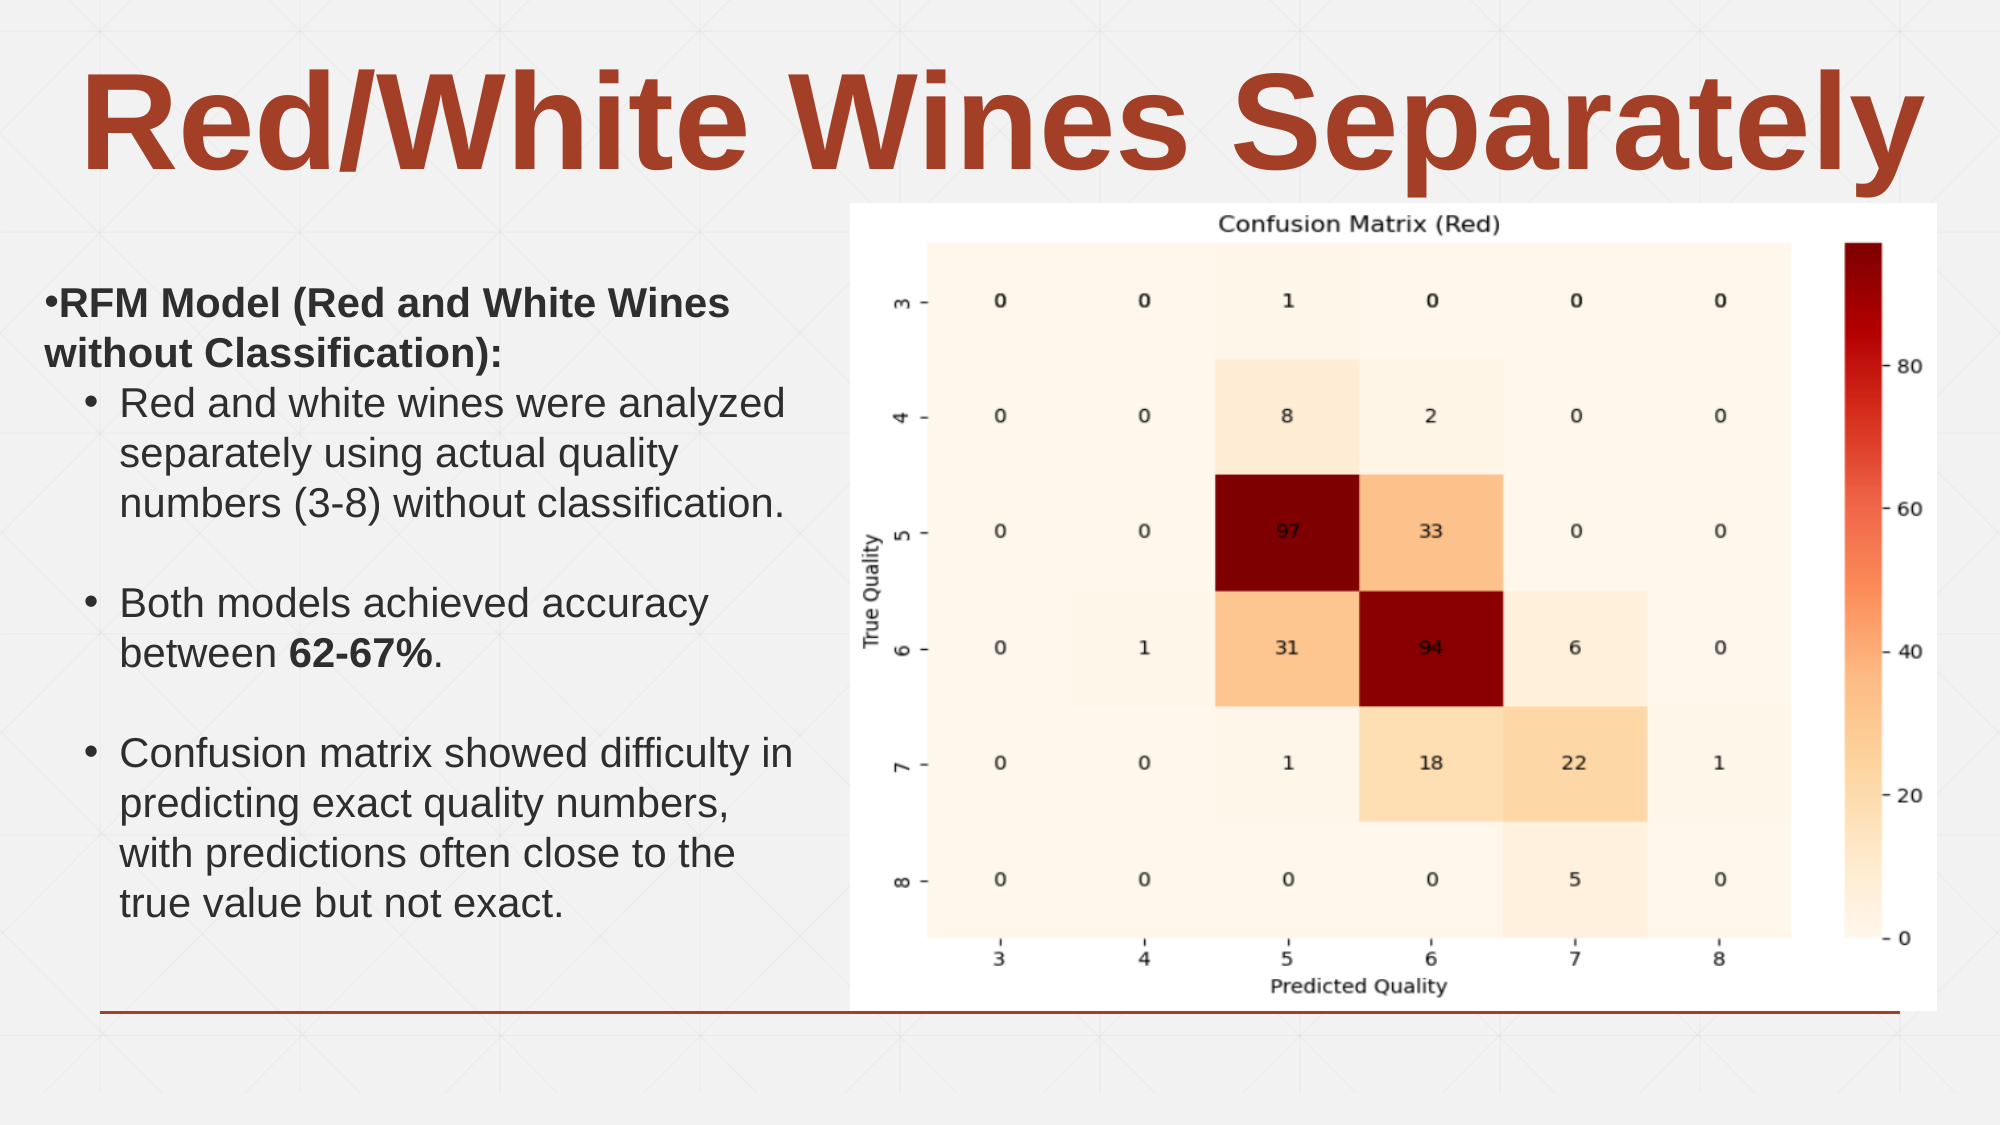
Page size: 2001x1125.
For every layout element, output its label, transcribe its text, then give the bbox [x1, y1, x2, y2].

text_box RFM Model (Red and White Wines without Classification): Red and white wines were analyzed separately using actual quality numbers (3-8) without classification. Both models achieved accuracy between 62-67%. Confusion matrix showed difficulty in predicting exact quality numbers, with predictions often close to the true value but not exact. [29, 268, 827, 934]
picture [850, 203, 1937, 1011]
title Red/White Wines Separately [29, 29, 1977, 207]
